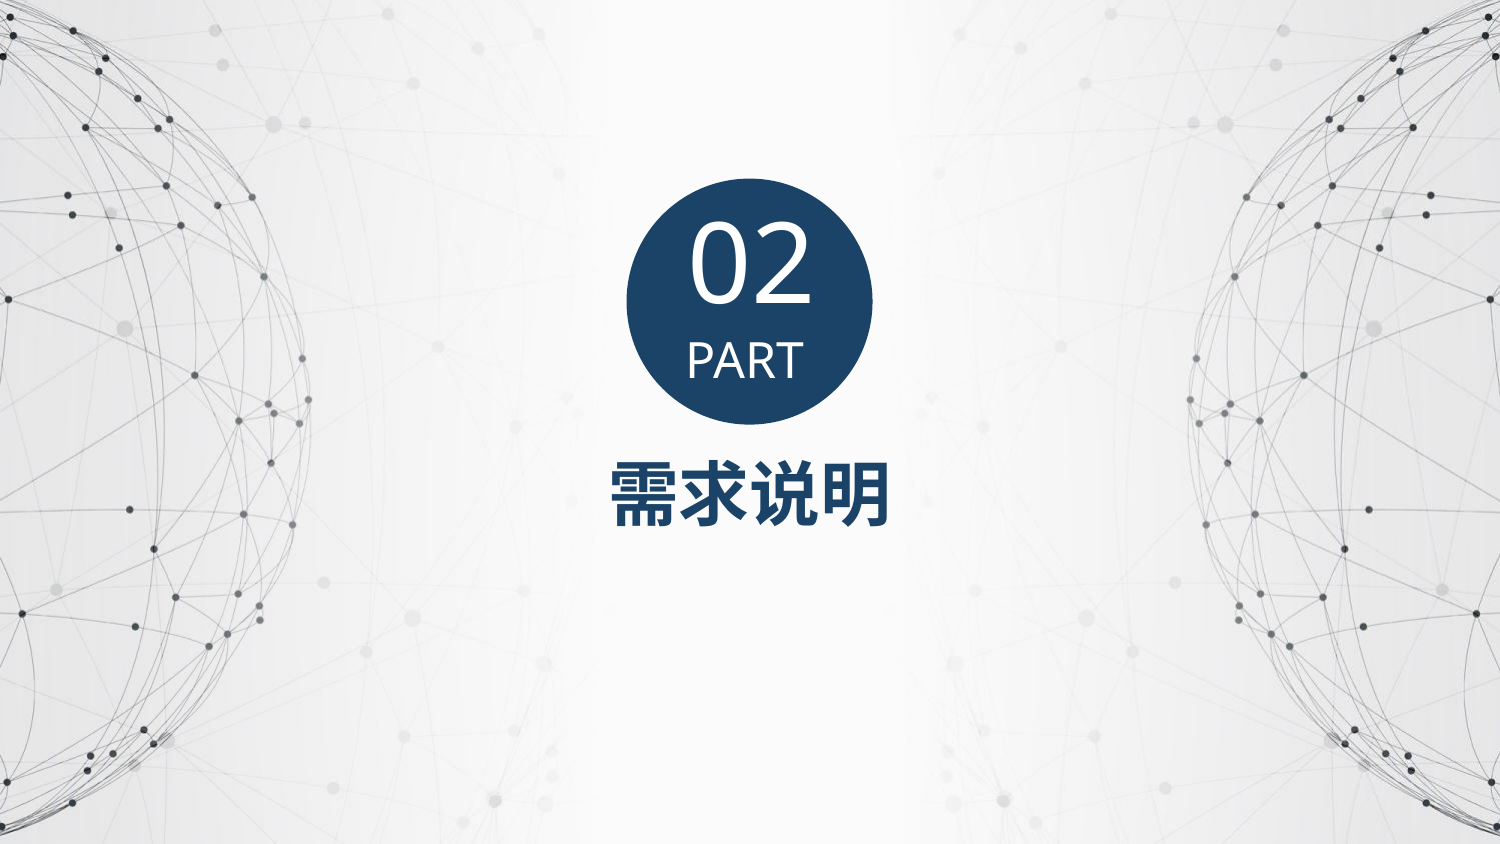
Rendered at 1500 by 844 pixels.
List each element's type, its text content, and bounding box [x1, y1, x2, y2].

picture [0, 0, 1500, 844]
text_box [632, 176, 867, 258]
text_box [666, 395, 833, 427]
text_box 需求说明 [407, 444, 1092, 541]
text_box 02 PART [609, 258, 894, 395]
